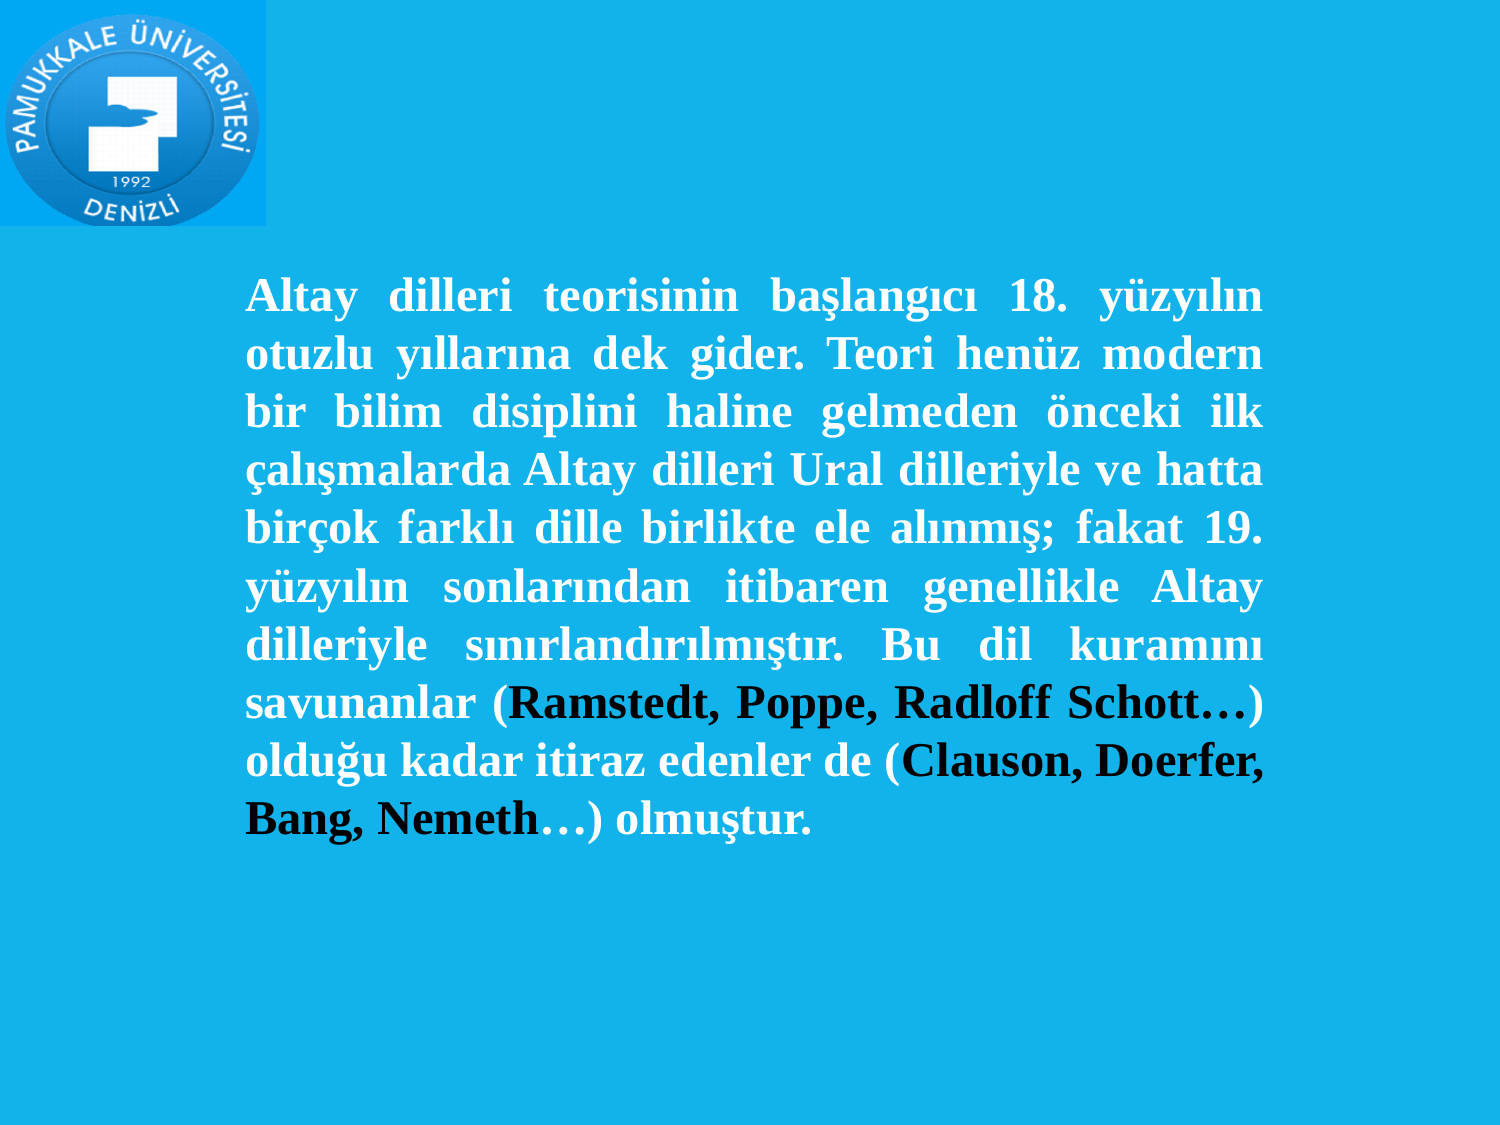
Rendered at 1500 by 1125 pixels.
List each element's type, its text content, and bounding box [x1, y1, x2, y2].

subtitle Altay dilleri teorisinin başlangıcı 18. yüzyılın otuzlu yıllarına dek gider. Teori henüz modern bir bilim disiplini haline gelmeden önceki ilk çalışmalarda Altay dilleri Ural dilleriyle ve hatta birçok farklı dille birlikte ele alınmış; fakat 19. yüzyılın sonlarından itibaren genellikle Altay dilleriyle sınırlandırılmıştır. Bu dil kuramını savunanlar (Ramstedt, Poppe, Radloff Schott…) olduğu kadar itiraz edenler de (Clauson, Doerfer, Bang, Nemeth…) olmuştur. [230, 255, 1281, 894]
picture [6, 15, 258, 225]
